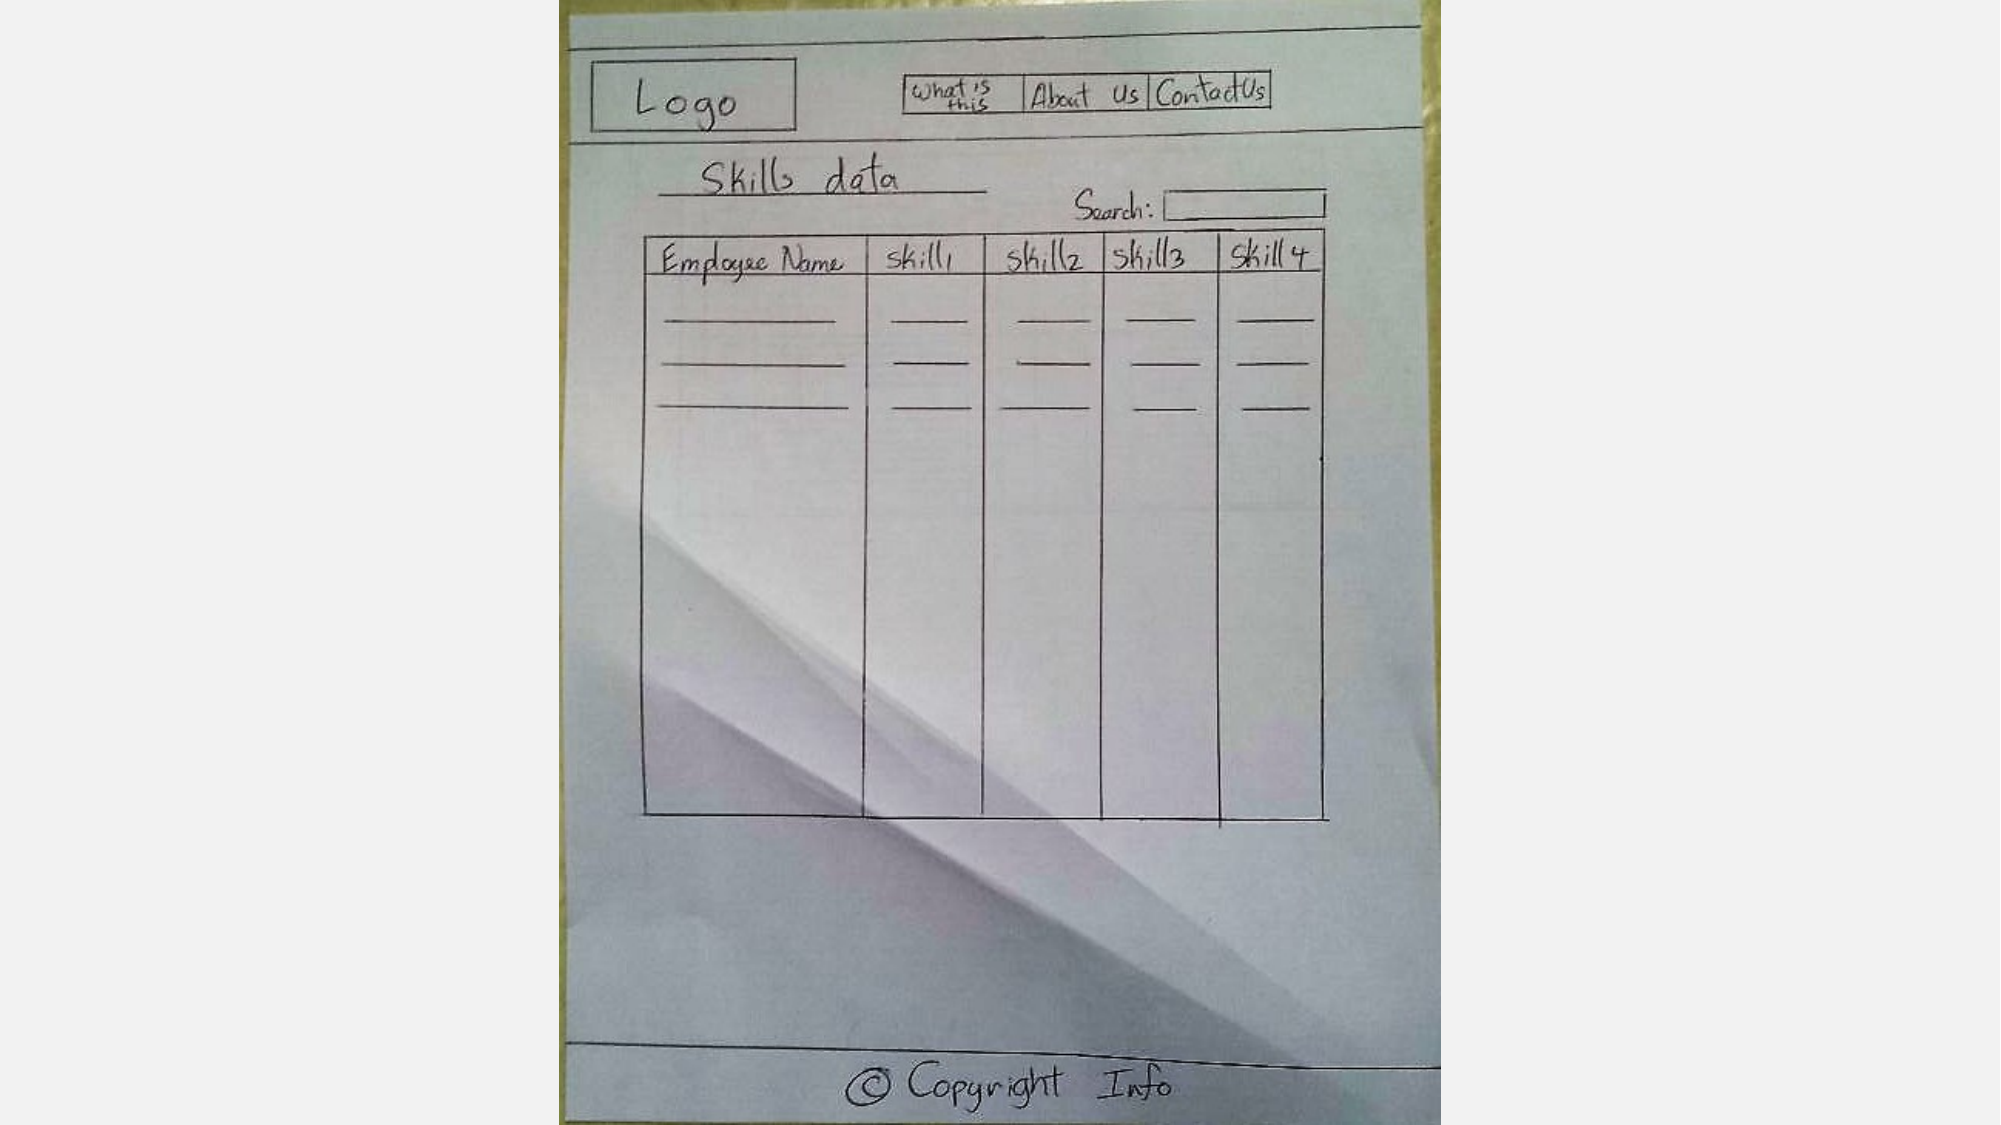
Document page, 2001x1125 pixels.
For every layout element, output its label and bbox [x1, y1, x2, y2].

picture [559, 0, 1441, 1125]
